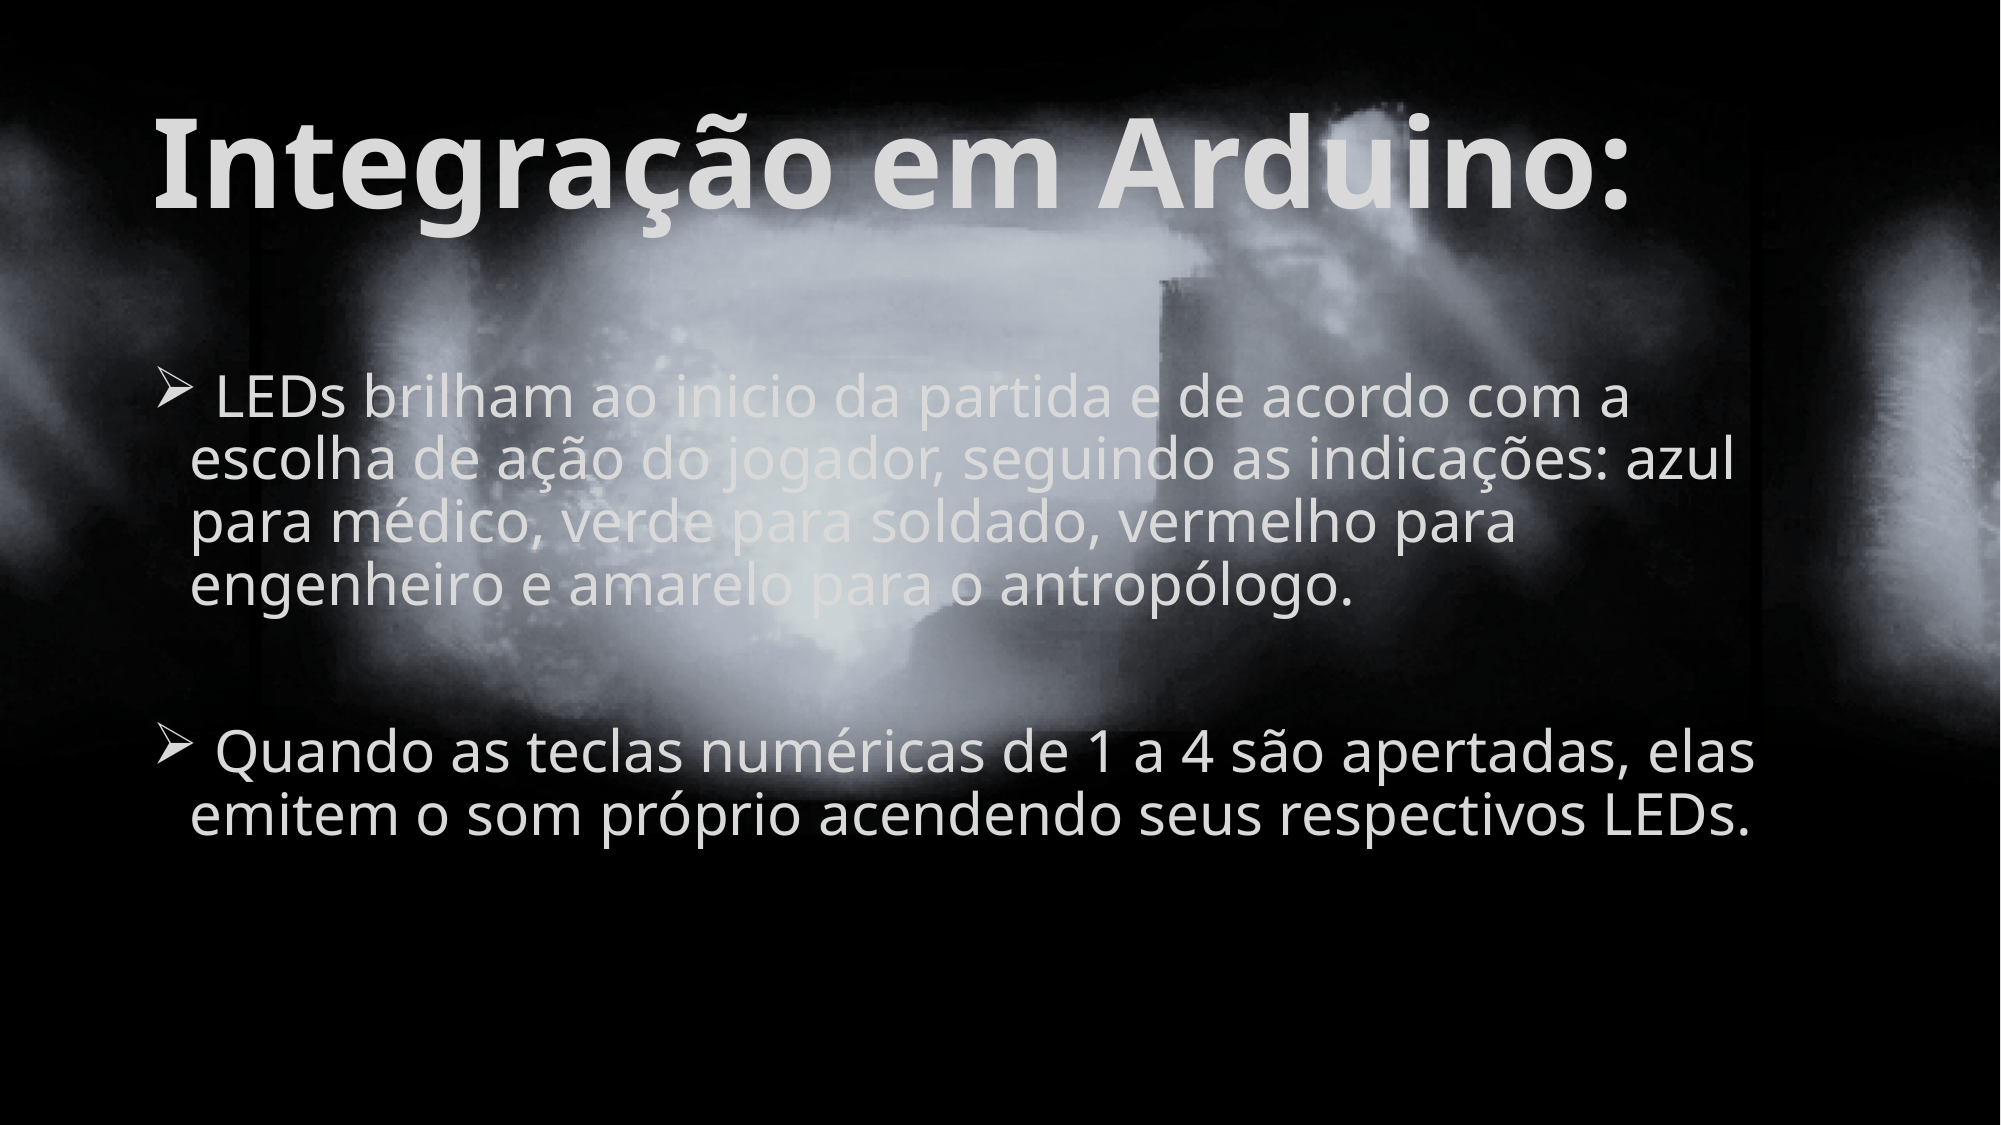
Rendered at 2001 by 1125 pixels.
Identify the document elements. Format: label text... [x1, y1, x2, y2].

title Integração em Arduino: [137, 59, 1863, 278]
list LEDs brilham ao inicio da partida e de acordo com a escolha de ação do jogador, seguindo as indicações: azul para médico, verde para soldado, vermelho para engenheiro e amarelo para o antropólogo. Quando as teclas numéricas de 1 a 4 são apertadas, elas emitem o som próprio acendendo seus respectivos LEDs. [137, 359, 1863, 1052]
picture [0, 0, 2001, 1125]
